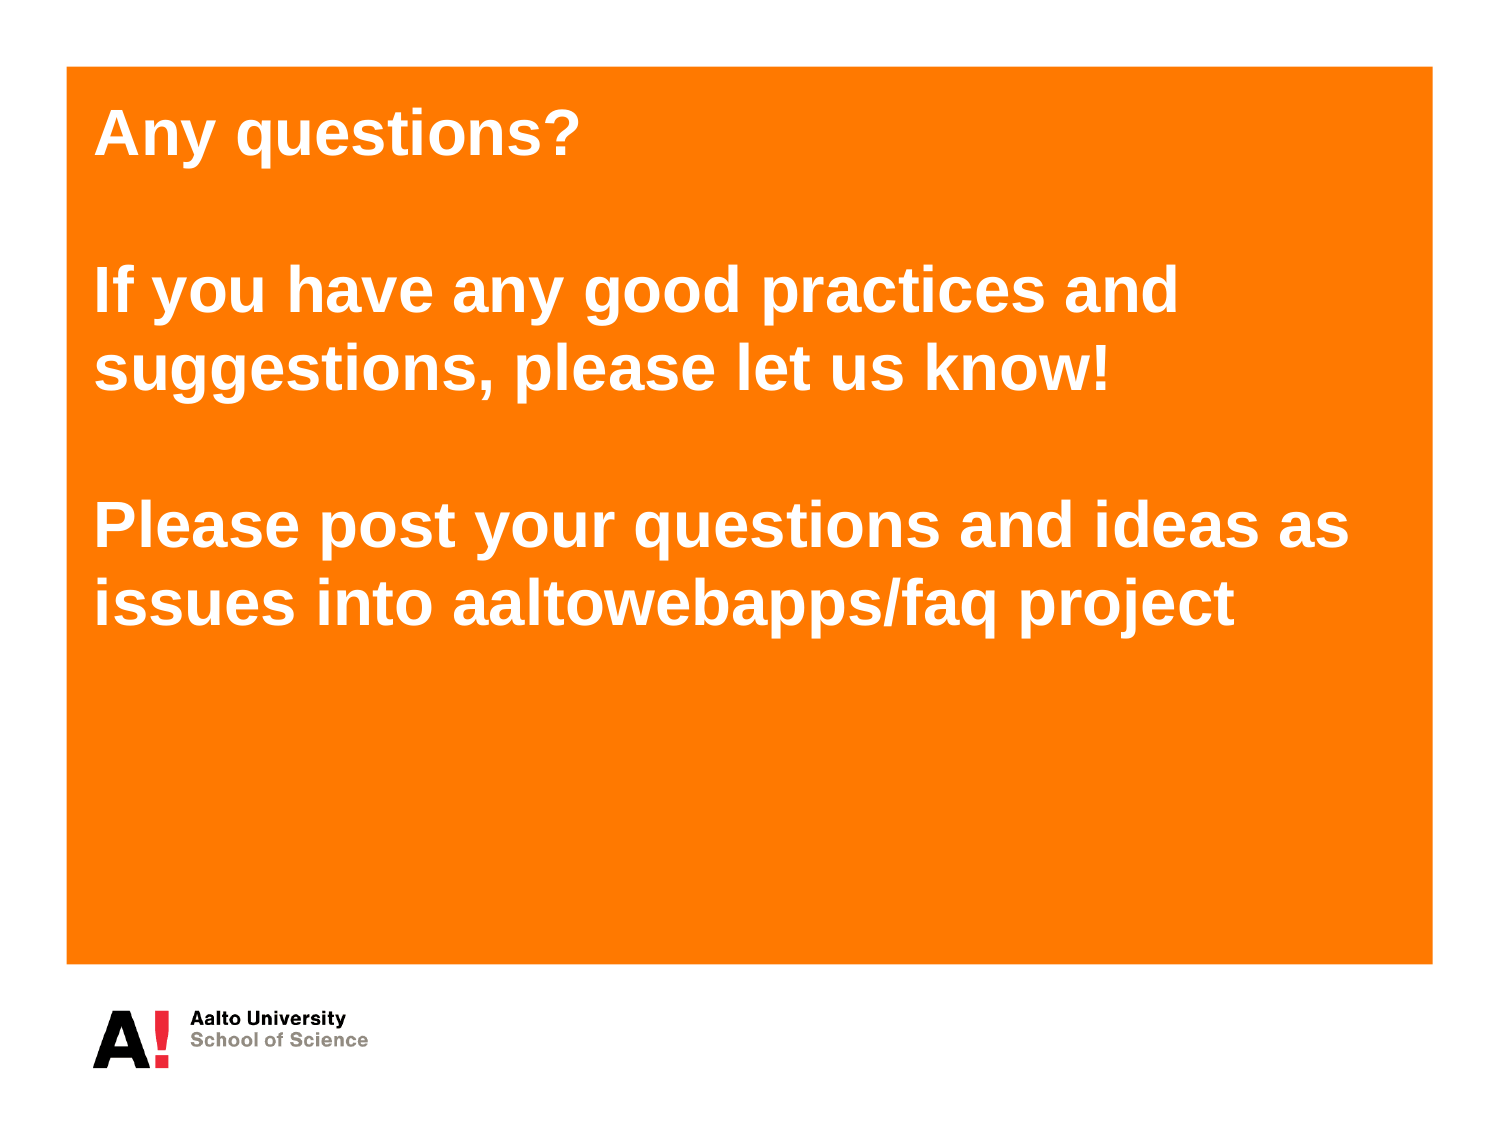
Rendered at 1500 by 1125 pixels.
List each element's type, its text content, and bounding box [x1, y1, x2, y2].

title Any questions? If you have any good practices and suggestions, please let us know! Please post your questions and ideas as issues into aaltowebapps/faq project [93, 89, 1369, 798]
picture [35, 953, 425, 1125]
